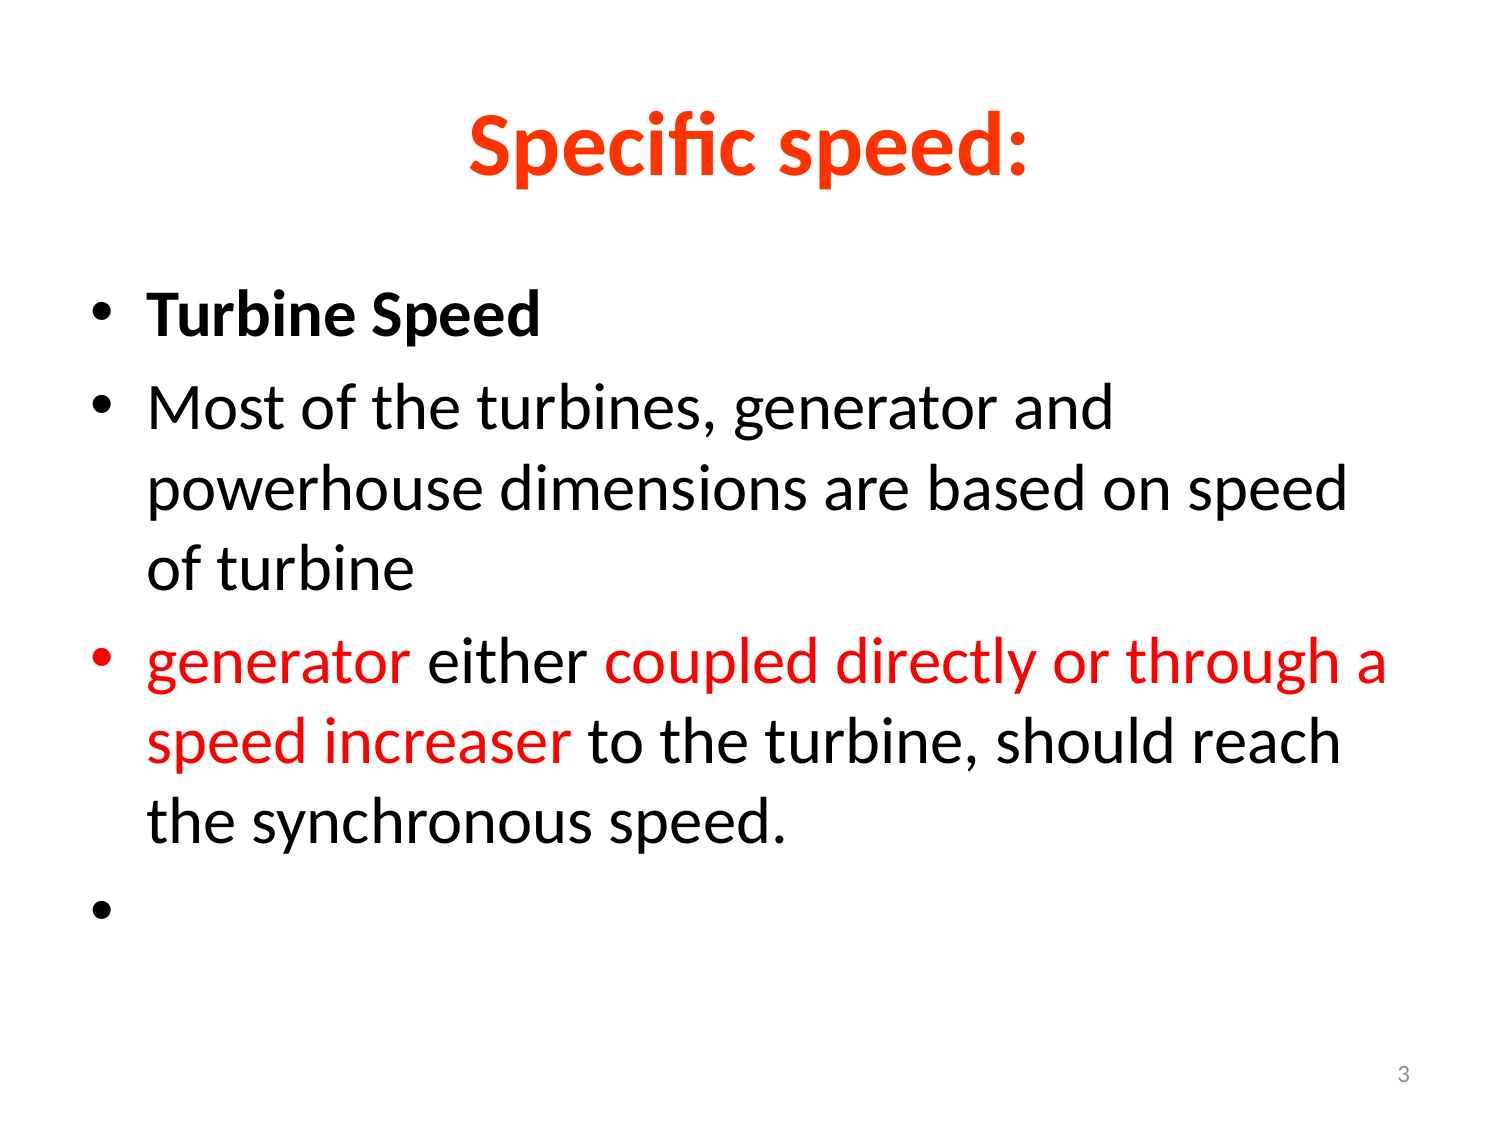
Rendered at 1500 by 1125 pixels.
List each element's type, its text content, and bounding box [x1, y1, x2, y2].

title Specific speed: [75, 45, 1425, 233]
list Turbine Speed Most of the turbines, generator and powerhouse dimensions are based on speed of turbine generator either coupled directly or through a speed increaser to the turbine, should reach the synchronous speed. [75, 262, 1425, 1005]
slide_number 3 [1074, 1042, 1425, 1103]
